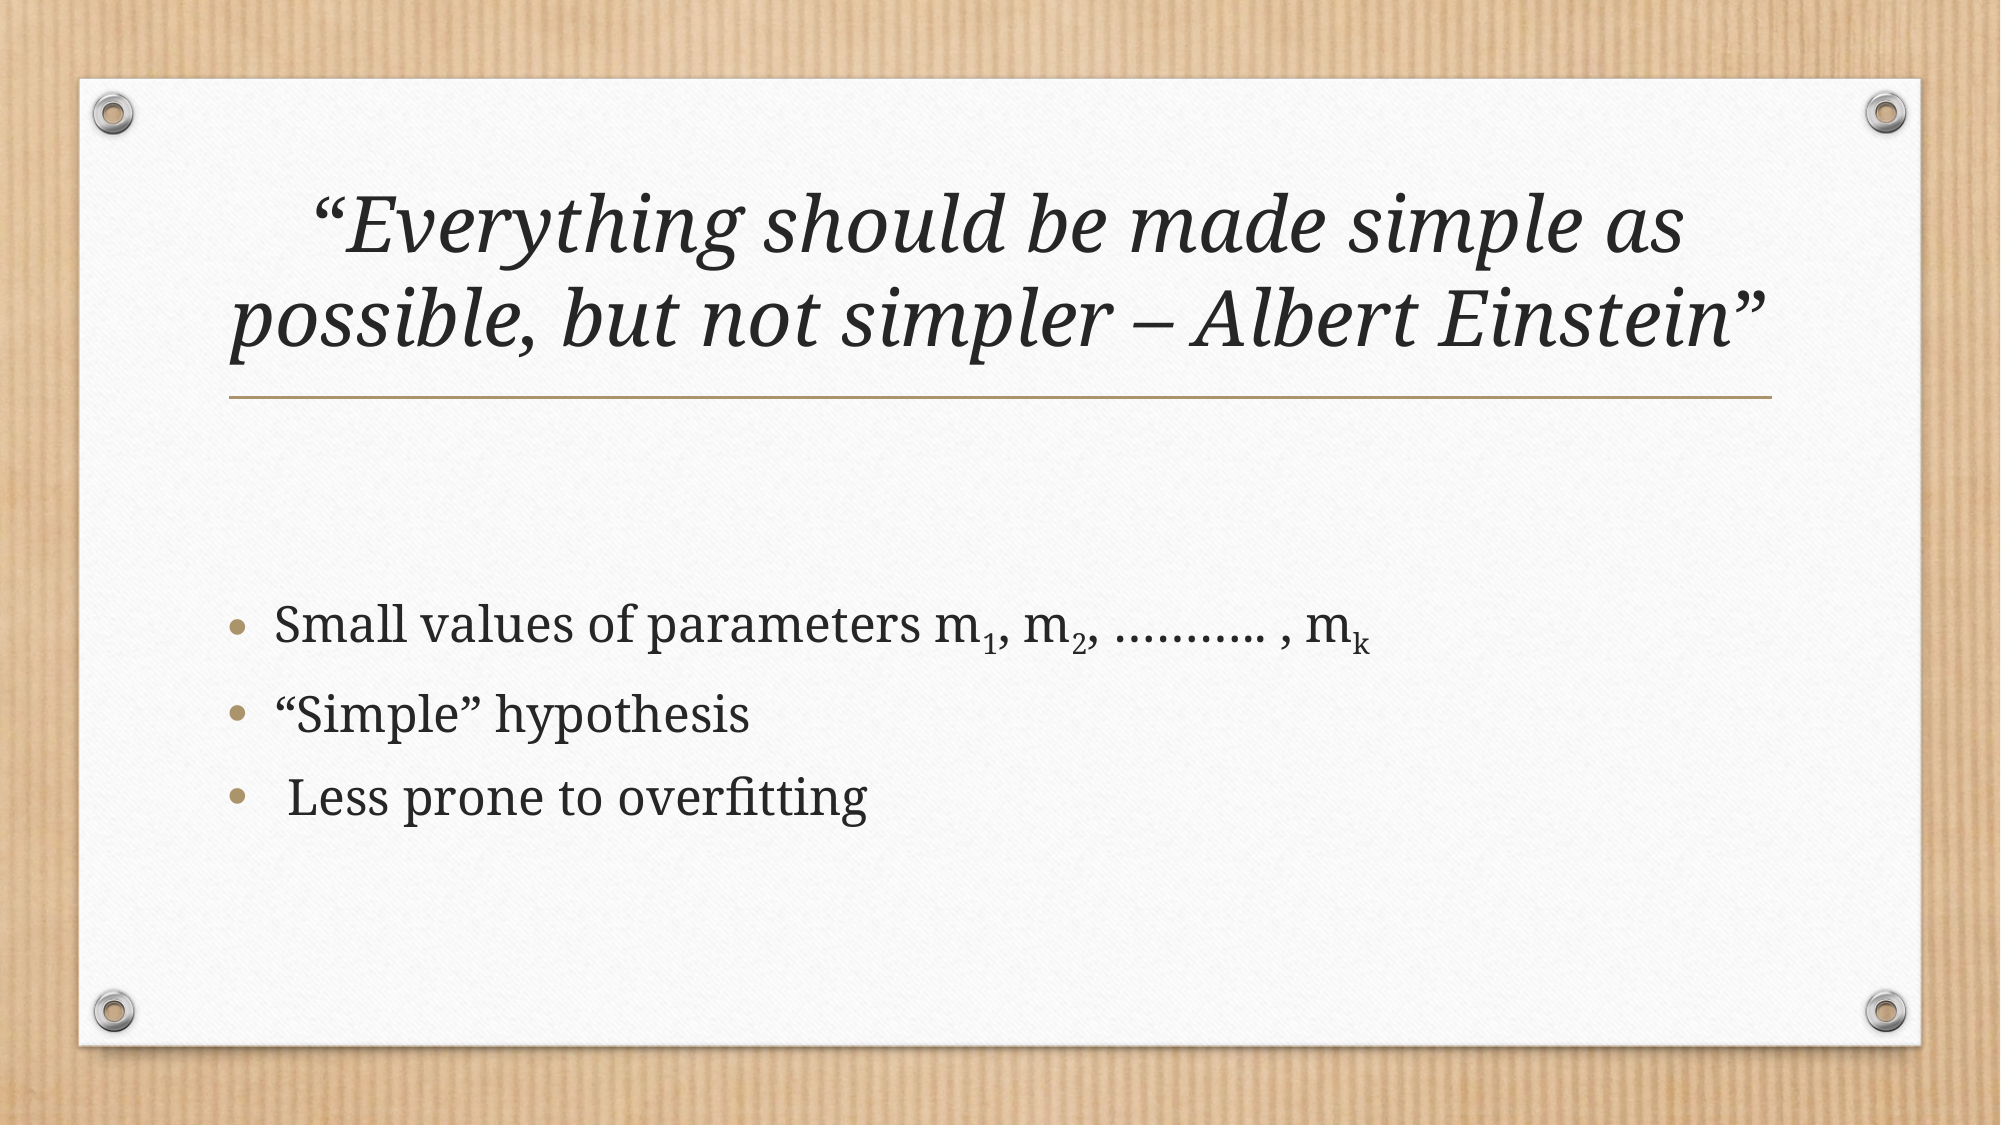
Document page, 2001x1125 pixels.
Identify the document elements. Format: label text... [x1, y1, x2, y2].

list Small values of parameters m1, m2, ……….. , mk “Simple” hypothesis Less prone to overfitting [212, 419, 1788, 964]
picture [0, 0, 2001, 1125]
title “Everything should be made simple as possible, but not simpler – Albert Einstein” [212, 161, 1788, 375]
